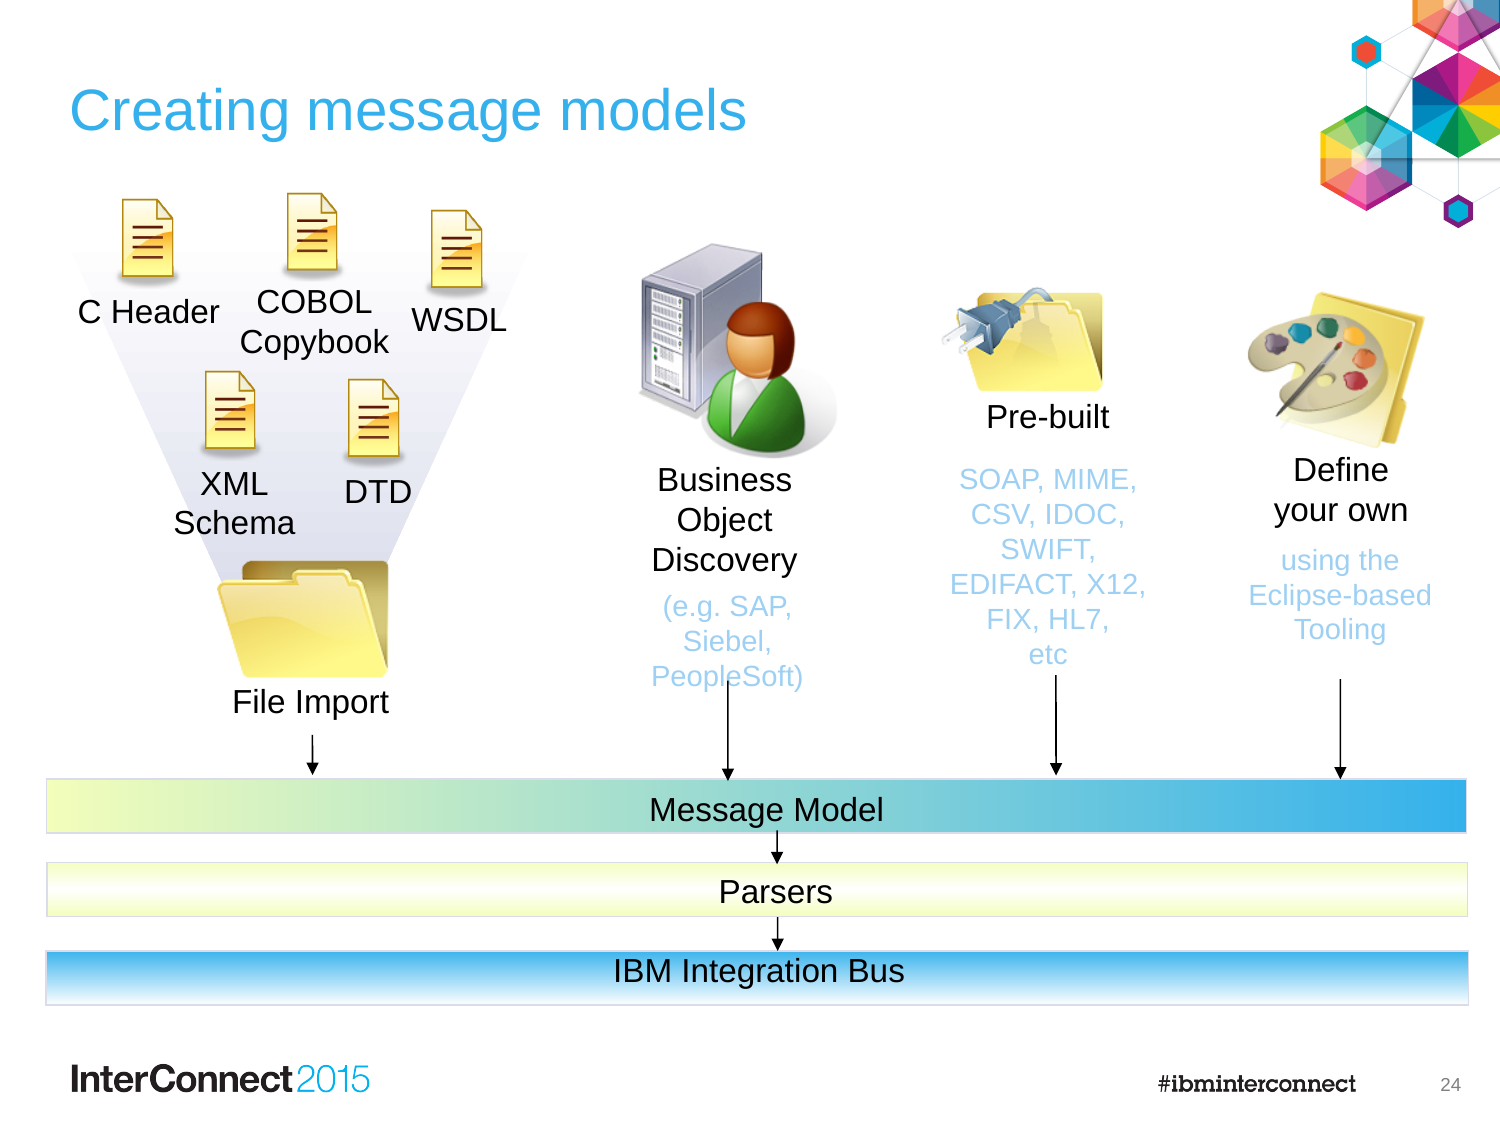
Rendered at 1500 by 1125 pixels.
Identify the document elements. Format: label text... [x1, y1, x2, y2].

text_box Parsers [703, 862, 849, 918]
text_box [859, 778, 1467, 833]
text_box [45, 950, 1469, 1005]
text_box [924, 249, 1172, 776]
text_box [1232, 276, 1449, 780]
text_box [849, 862, 1468, 917]
title Creating message models [55, 59, 1310, 162]
text_box [46, 778, 634, 833]
picture [70, 1054, 371, 1094]
picture [1156, 1072, 1357, 1094]
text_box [62, 187, 538, 776]
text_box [595, 237, 854, 782]
text_box IBM Integration Bus [598, 941, 921, 997]
picture [1320, 0, 1500, 229]
text_box Message Model [634, 780, 900, 836]
text_box [771, 917, 784, 952]
text_box [770, 830, 784, 865]
slide_number 24 [1411, 1065, 1491, 1117]
text_box [46, 862, 703, 917]
